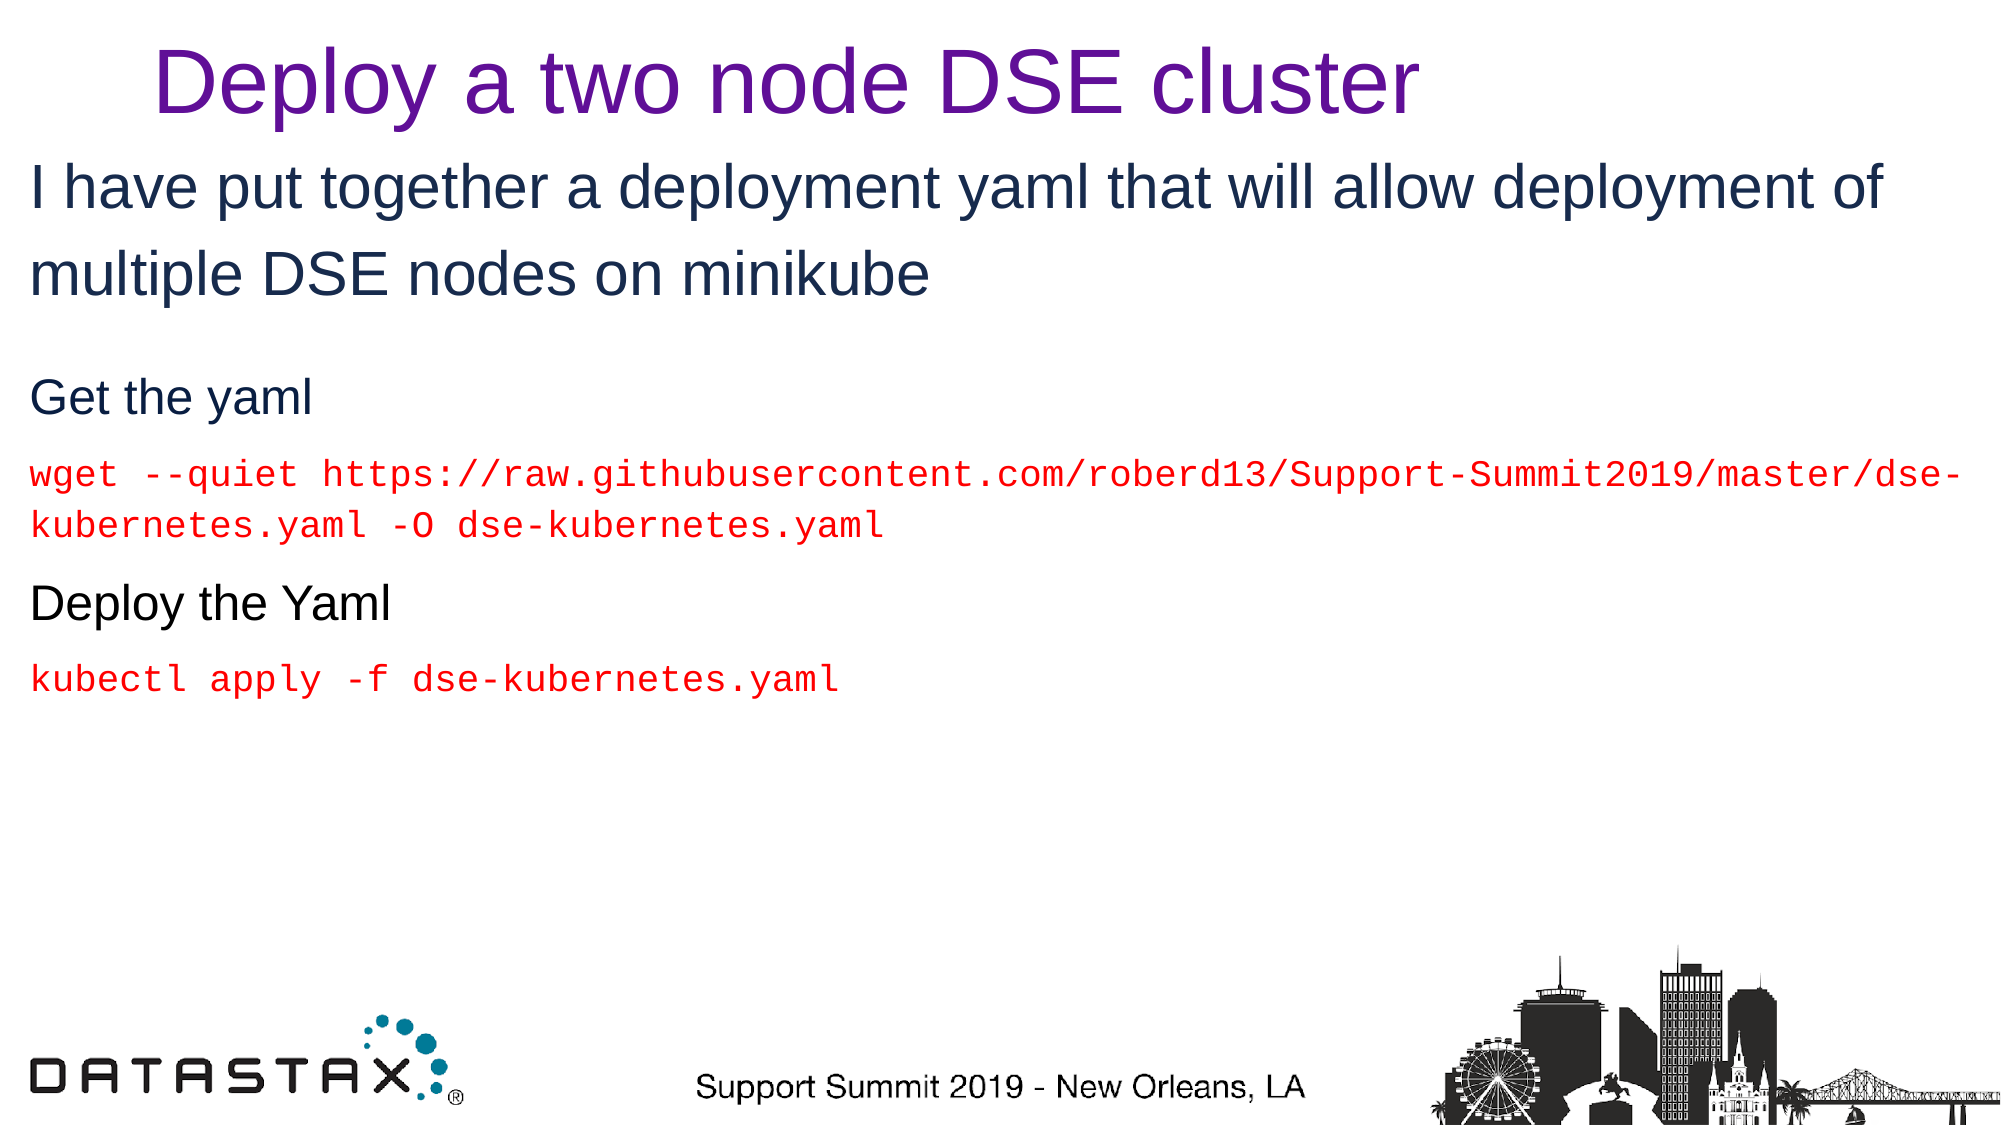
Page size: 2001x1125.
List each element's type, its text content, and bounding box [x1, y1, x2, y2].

picture [0, 0, 2001, 1125]
list I have put together a deployment yaml that will allow deployment of multiple DSE nodes on minikube Get the yaml wget --quiet https://raw.githubusercontent.com/roberd13/Support-Summit2019/master/dse-kubernetes.yaml -O dse-kubernetes.yaml Deploy the Yaml kubectl apply -f dse-kubernetes.yaml [14, 126, 1989, 1002]
title Deploy a two node DSE cluster [137, 21, 1863, 126]
